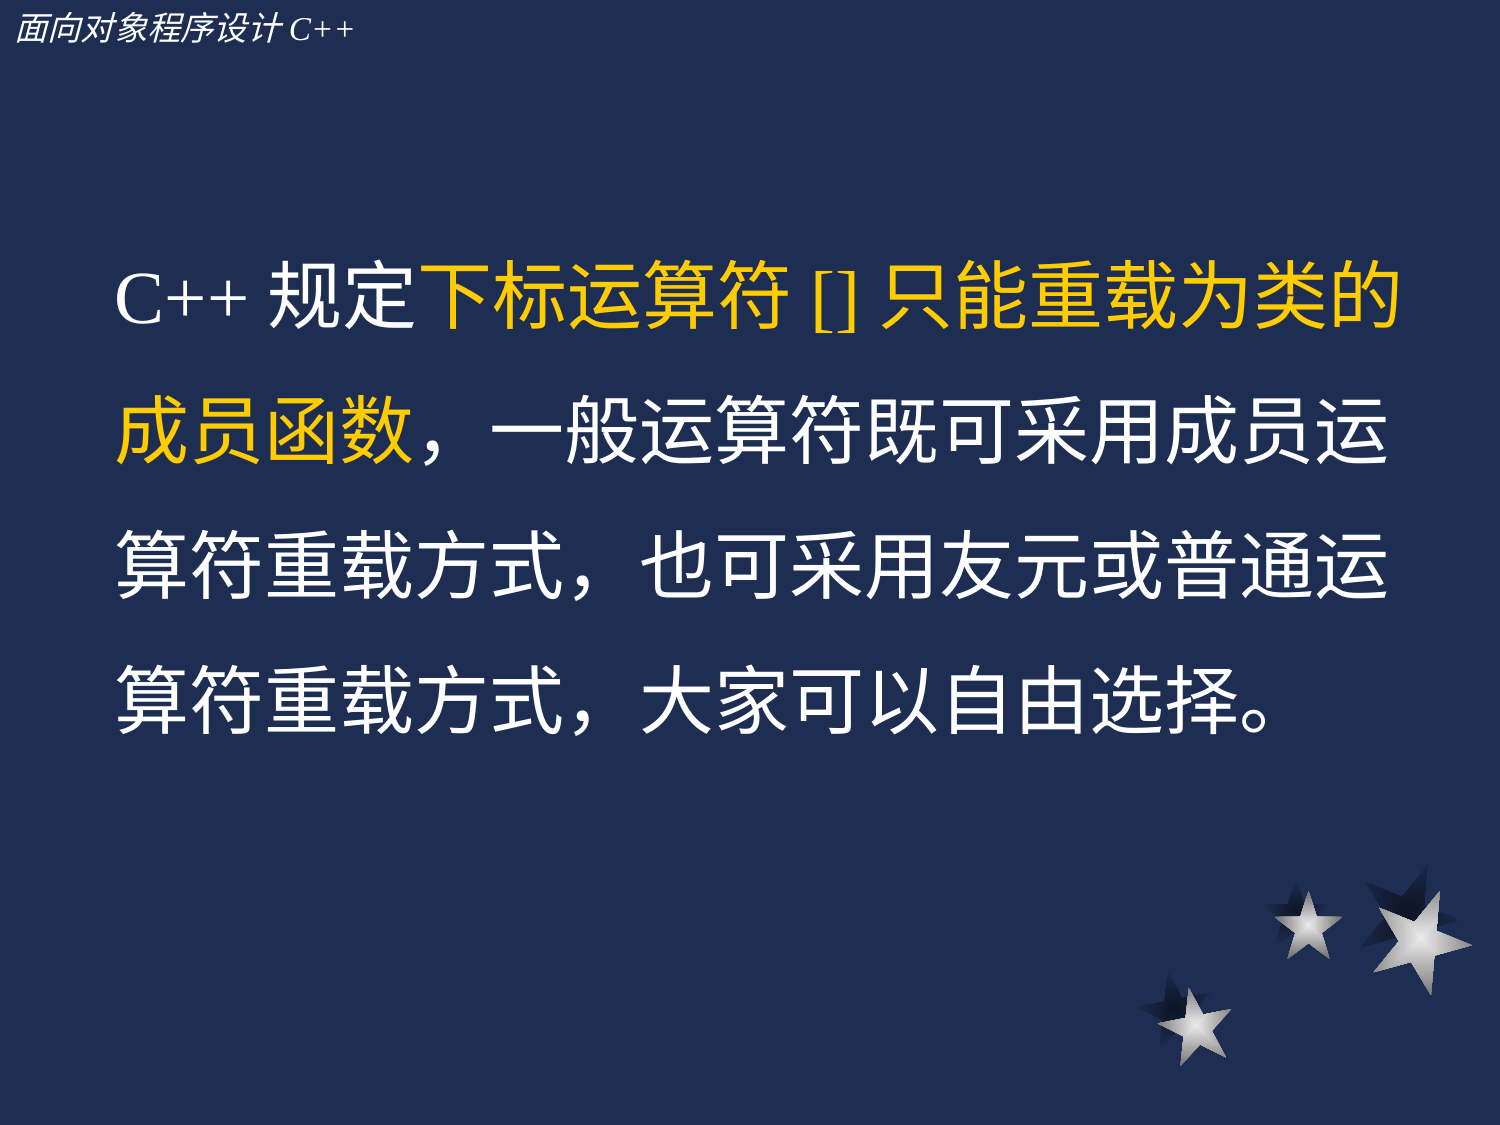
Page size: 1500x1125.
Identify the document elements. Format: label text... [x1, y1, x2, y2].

text_box C++规定下标运算符[]只能重载为类的成员函数，一般运算符既可采用成员运算符重载方式，也可采用友元或普通运算符重载方式，大家可以自由选择。 [100, 196, 1463, 752]
